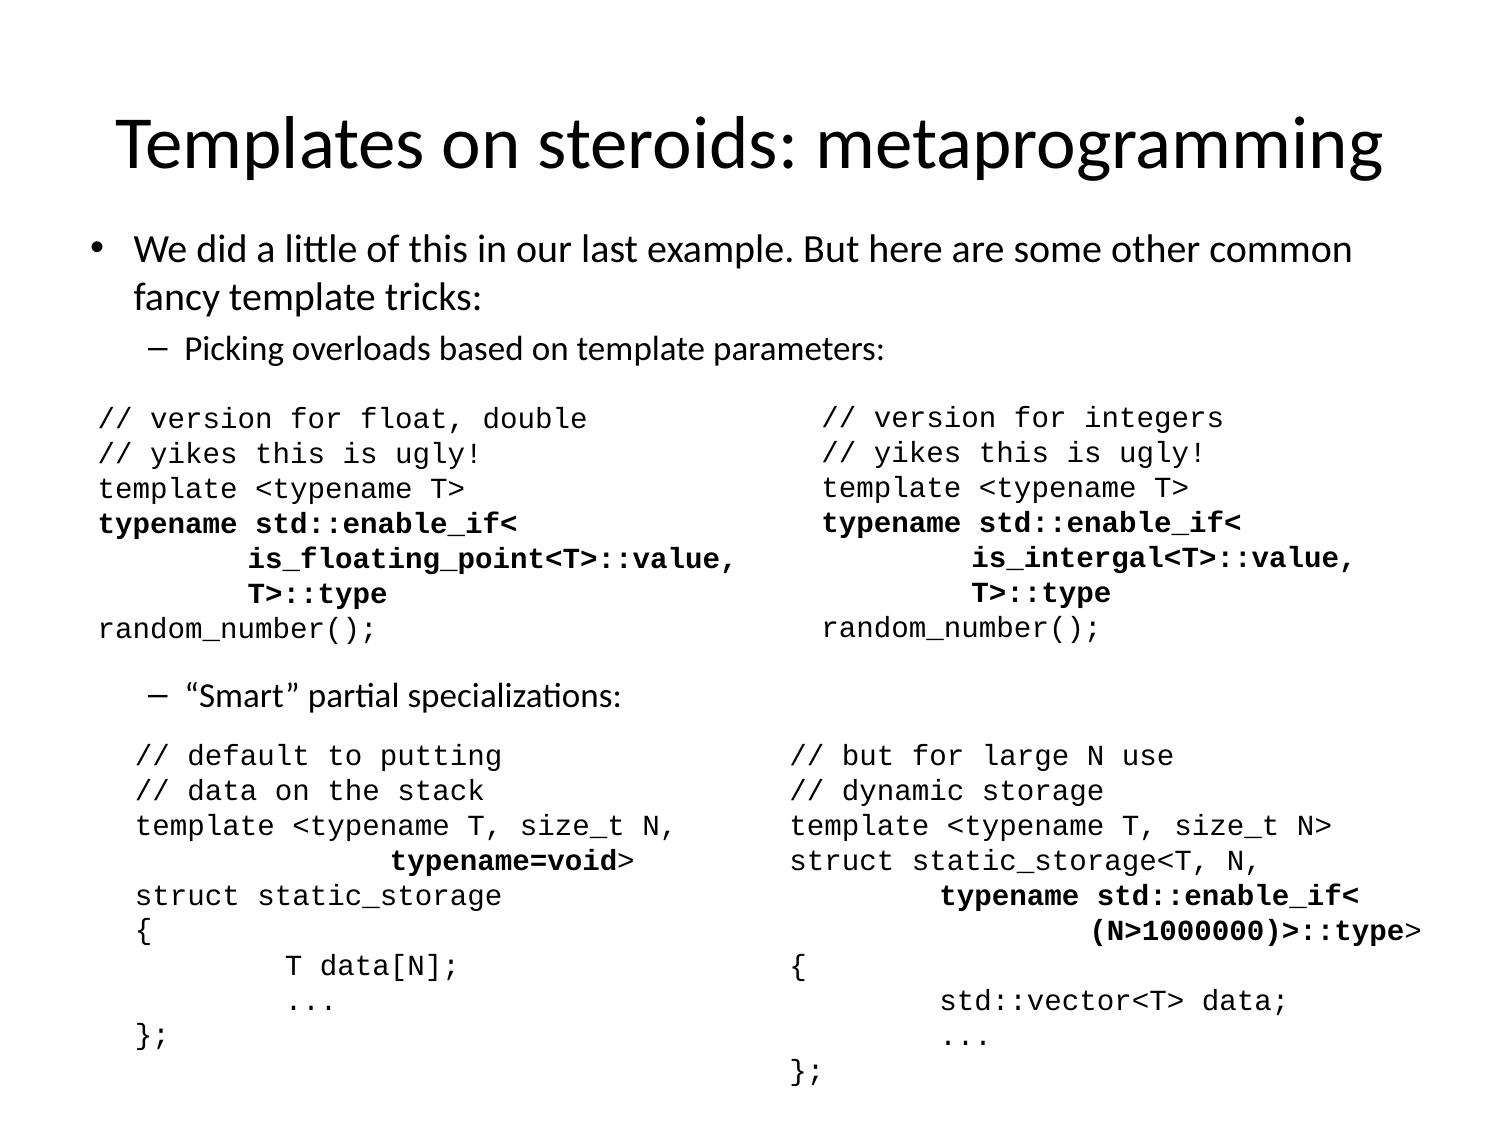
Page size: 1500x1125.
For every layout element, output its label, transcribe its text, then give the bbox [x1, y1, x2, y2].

text_box // but for large N use // dynamic storage template <typename T, size_t N> struct static_storage<T, N, typename std::enable_if< (N>1000000)>::type> { std::vector<T> data; ... }; [774, 729, 1437, 1094]
text_box // version for float, double // yikes this is ugly! template <typename T> typename std::enable_if< is_floating_point<T>::value, T>::type random_number(); [82, 392, 753, 652]
text_box // version for integers // yikes this is ugly! template <typename T> typename std::enable_if< is_intergal<T>::value, T>::type random_number(); [806, 391, 1372, 651]
title Templates on steroids: metaprogramming [75, 45, 1425, 215]
text_box // default to putting // data on the stack template <typename T, size_t N, typename=void> struct static_storage { T data[N]; ... }; [119, 728, 693, 1059]
list We did a little of this in our last example. But here are some other common fancy template tricks: Picking overloads based on template parameters: “Smart” partial specializations: [75, 215, 1425, 958]
